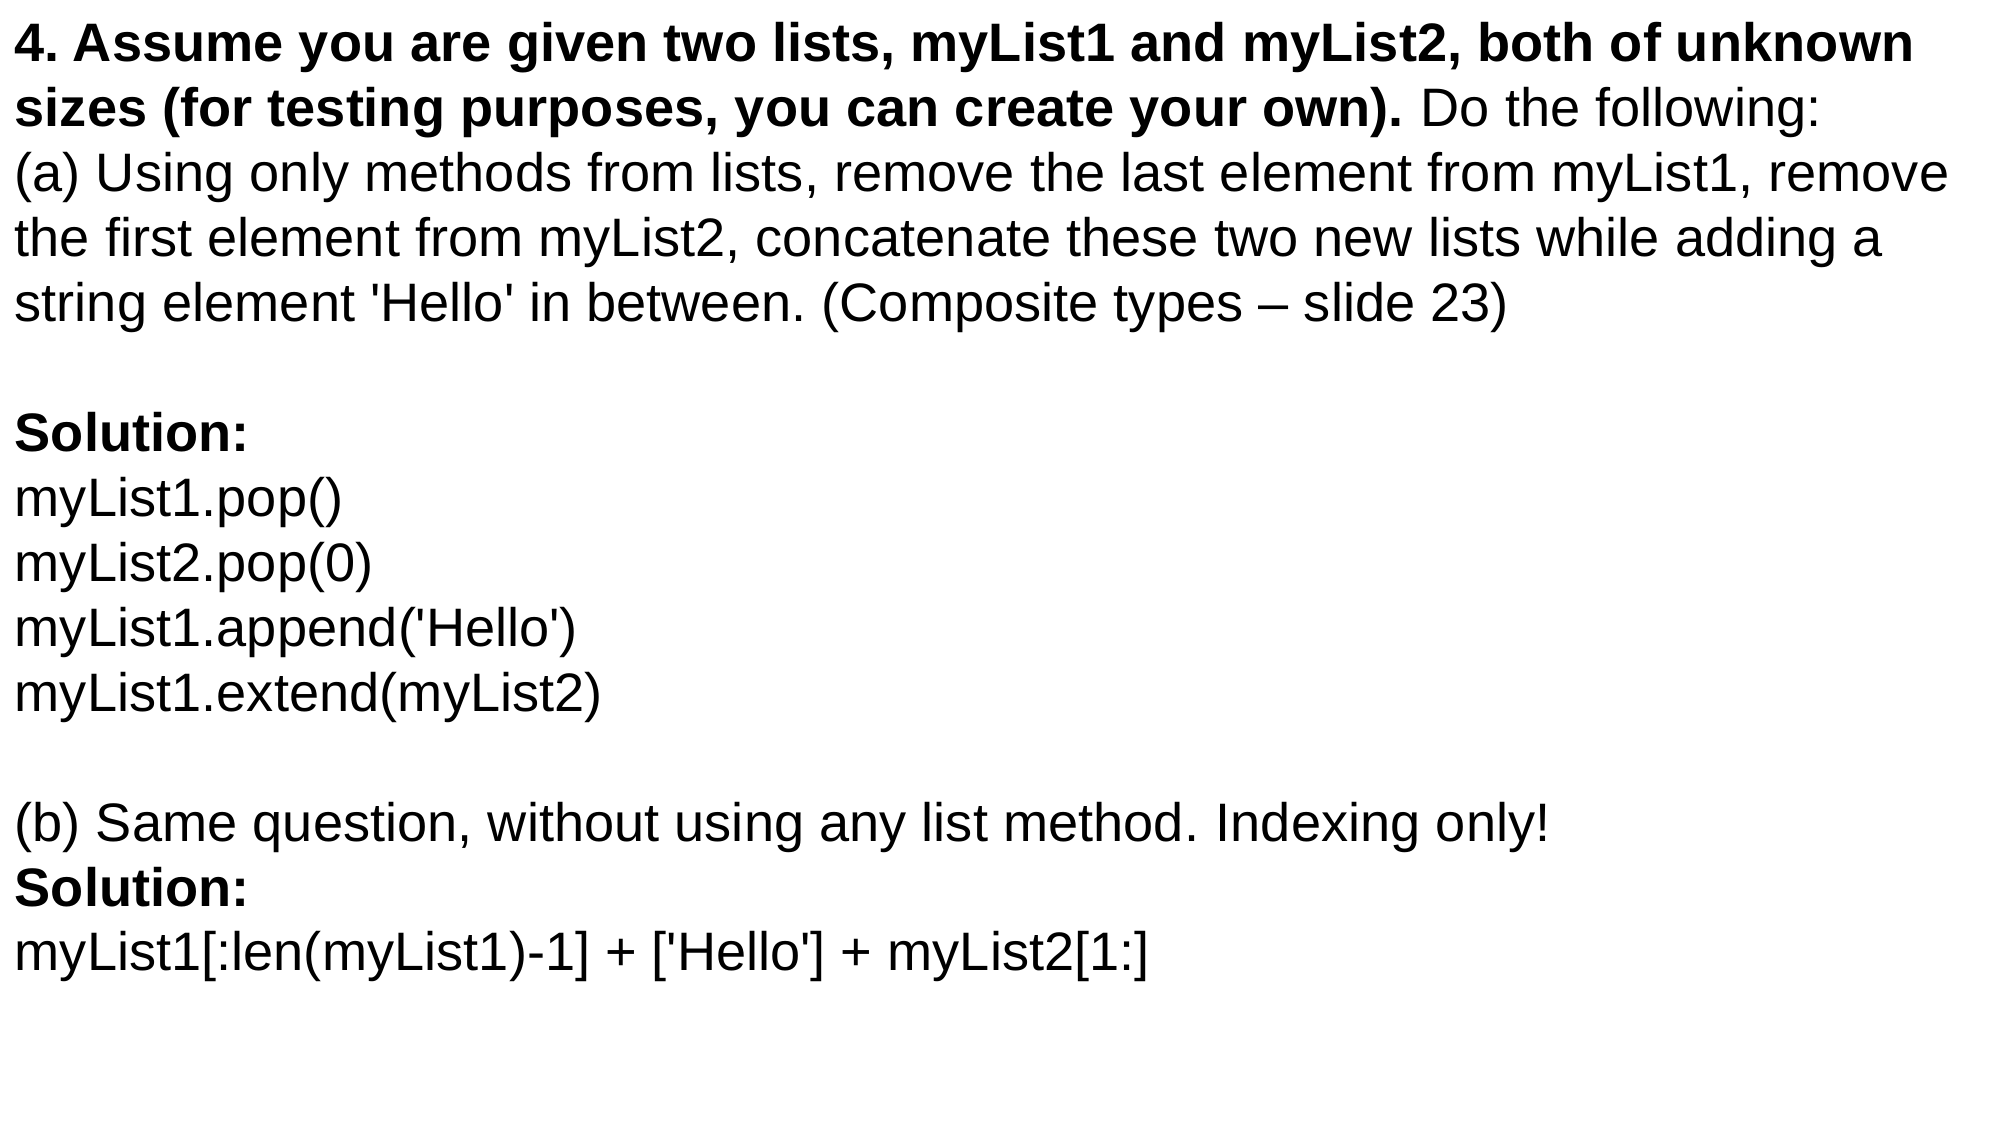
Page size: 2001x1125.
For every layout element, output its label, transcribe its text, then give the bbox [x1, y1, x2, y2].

text_box 4. Assume you are given two lists, myList1 and myList2, both of unknown sizes (for testing purposes, you can create your own). Do the following: (a) Using only methods from lists, remove the last element from myList1, remove the first element from myList2, concatenate these two new lists while adding a string element 'Hello' in between. (Composite types – slide 23) Solution: myList1.pop() myList2.pop(0) myList1.append('Hello') myList1.extend(myList2) (b) Same question, without using any list method. Indexing only! Solution: myList1[:len(myList1)-1] + ['Hello'] + myList2[1:] [0, 0, 2000, 990]
